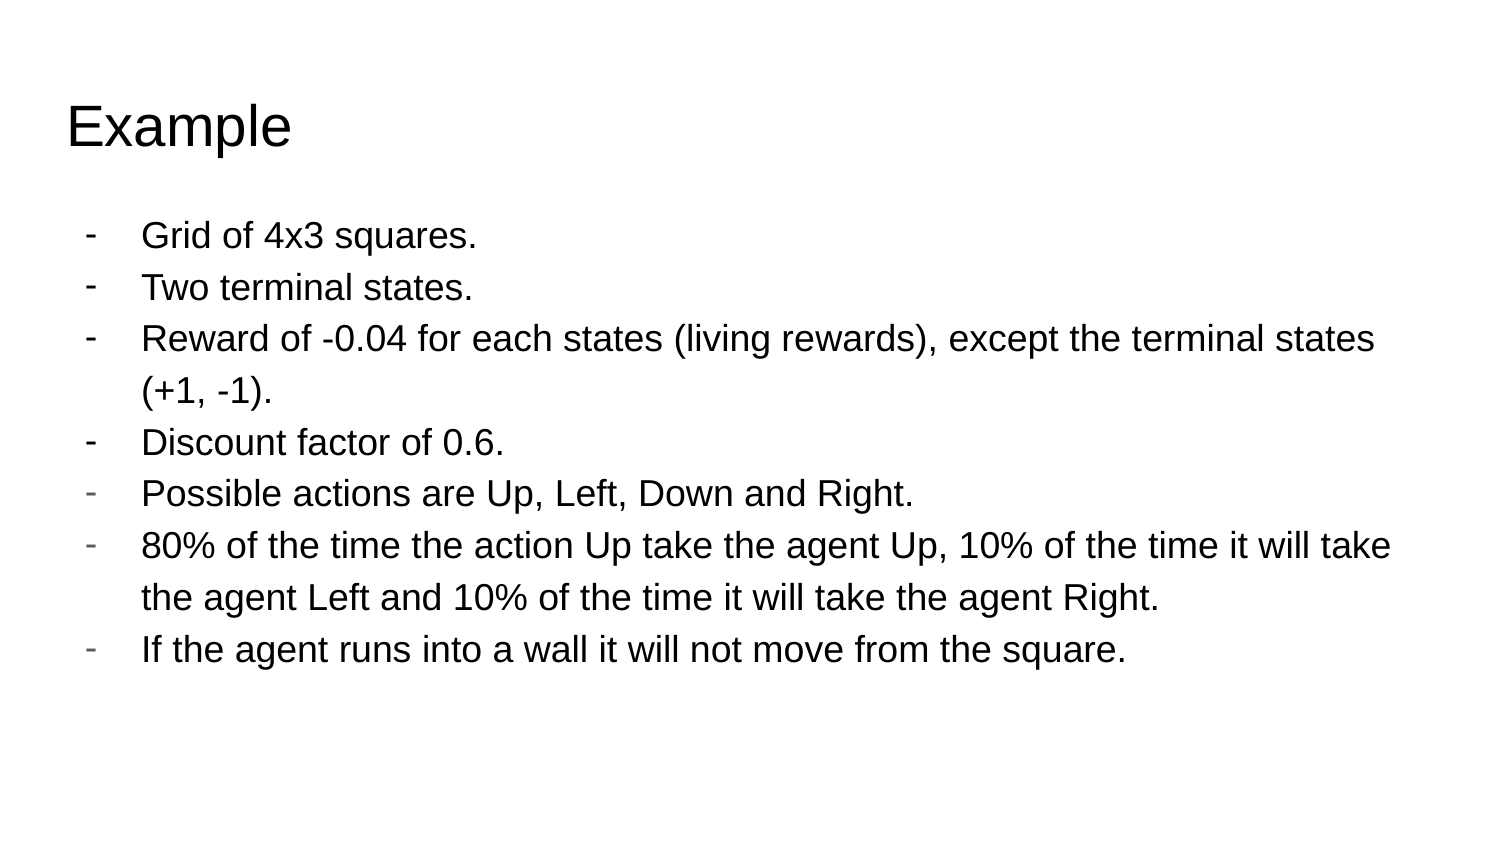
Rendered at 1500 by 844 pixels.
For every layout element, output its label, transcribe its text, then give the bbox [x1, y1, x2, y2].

list Grid of 4x3 squares. Two terminal states. Reward of -0.04 for each states (living rewards), except the terminal states (+1, -1). Discount factor of 0.6. Possible actions are Up, Left, Down and Right. 80% of the time the action Up take the agent Up, 10% of the time it will take the agent Left and 10% of the time it will take the agent Right. If the agent runs into a wall it will not move from the square. [51, 189, 1449, 750]
title Example [51, 72, 1449, 167]
